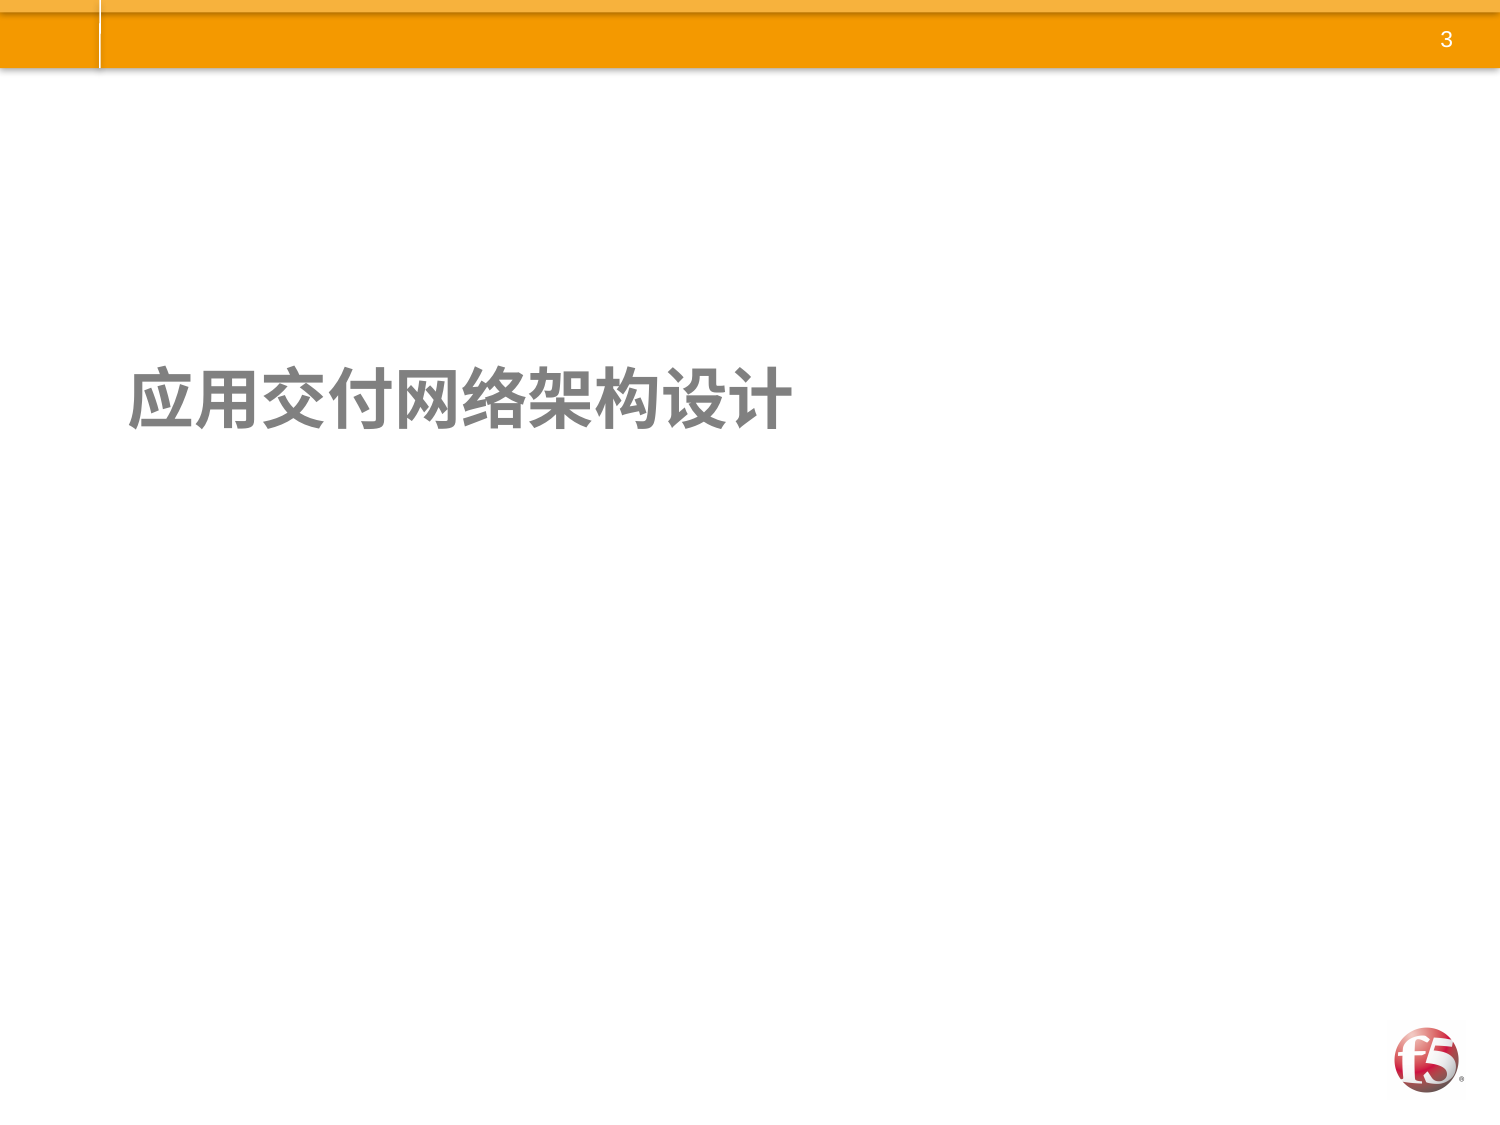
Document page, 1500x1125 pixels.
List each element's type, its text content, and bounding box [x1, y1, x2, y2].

title 应用交付网络架构设计 [112, 349, 1388, 591]
picture [1387, 1020, 1466, 1100]
